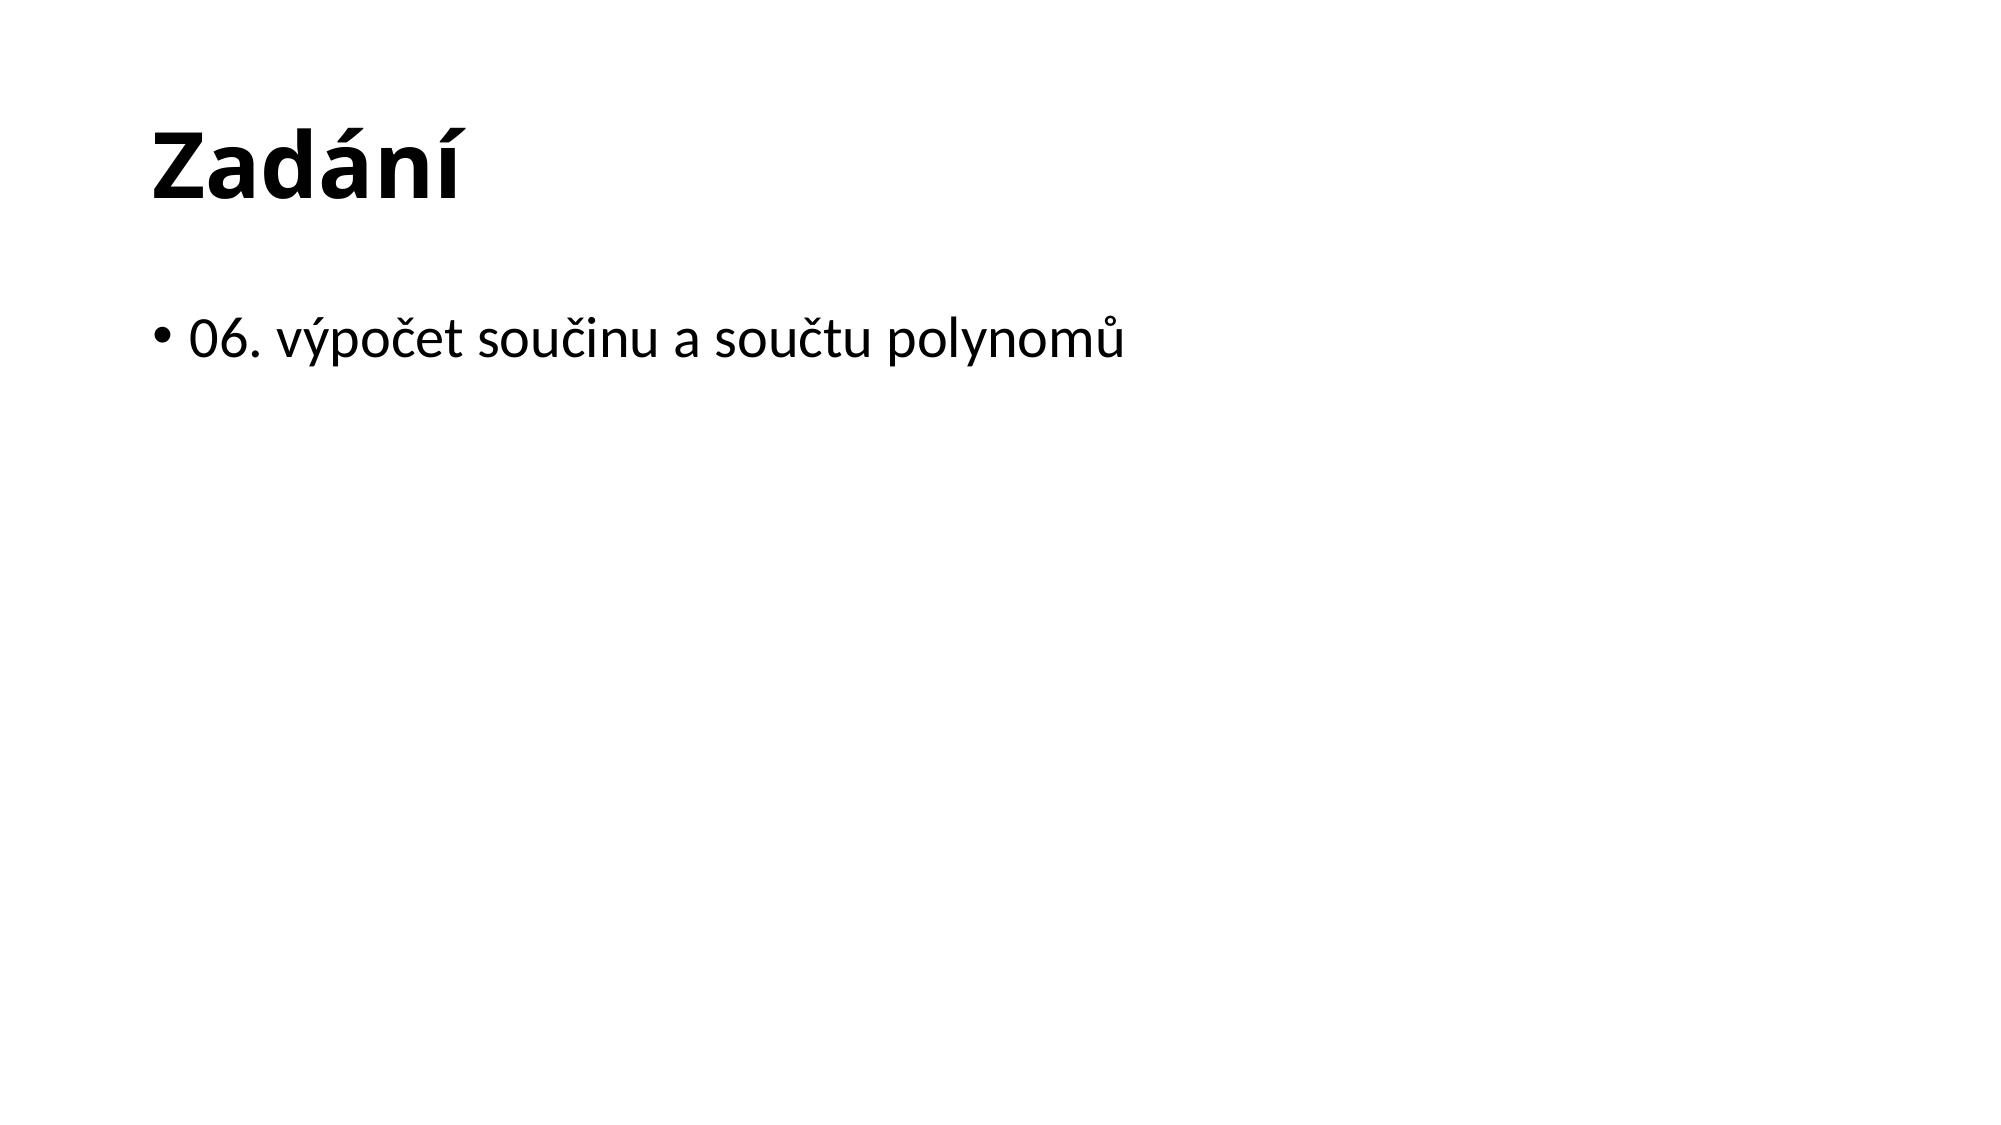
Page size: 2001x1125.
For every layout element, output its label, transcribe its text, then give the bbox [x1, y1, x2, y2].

title Zadání [137, 59, 1863, 278]
list 06. výpočet součinu a součtu polynomů [137, 299, 1863, 1014]
